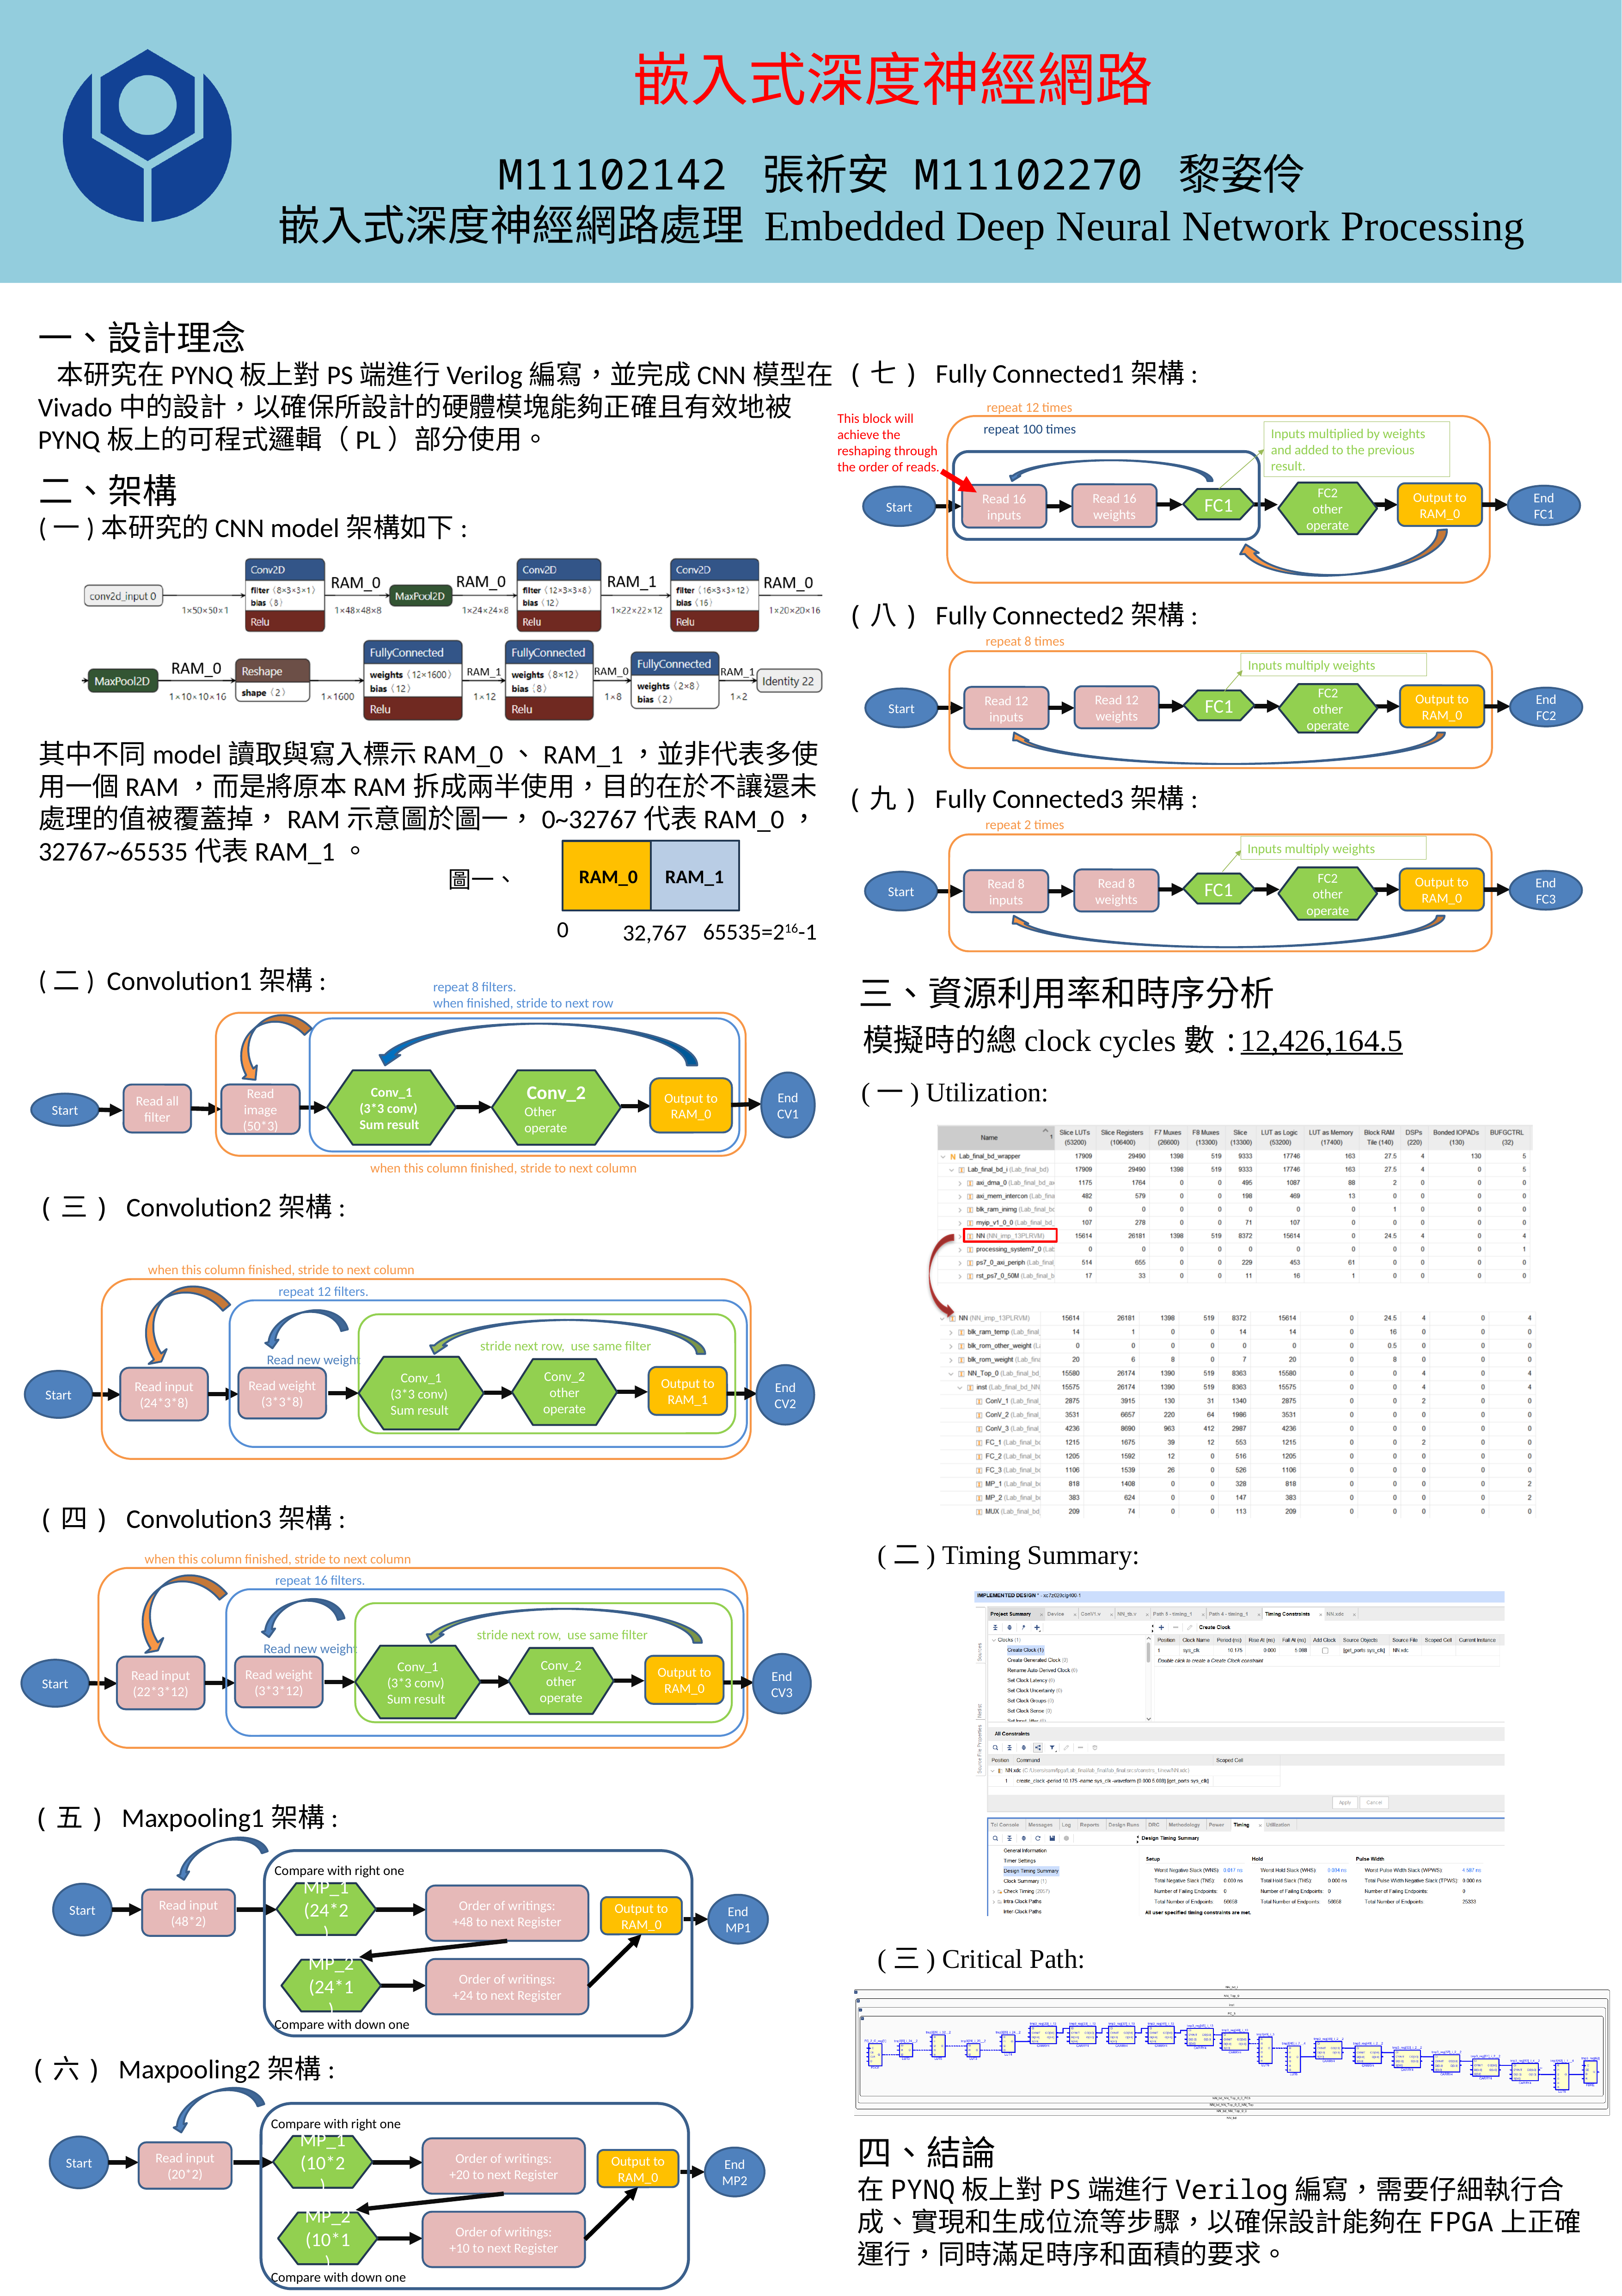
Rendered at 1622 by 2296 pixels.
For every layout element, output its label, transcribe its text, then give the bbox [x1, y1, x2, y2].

text_box 圖一、 [441, 861, 555, 896]
text_box 一、設計理念 本研究在PYNQ板上對PS端進行Verilog編寫，並完成CNN模型在Vivado中的設計，以確保所設計的硬體模塊能夠正確且有效地被PYNQ板上的可程式邏輯（PL）部分使用。 [31, 312, 851, 513]
text_box 三、資源利用率和時序分析 [851, 967, 1442, 1183]
text_box (二) Timing Summary: [871, 1534, 1280, 1573]
picture [937, 1124, 1533, 1286]
text_box [0, 0, 1622, 284]
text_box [31, 974, 815, 1179]
text_box (七) Fully Connected1架構: [840, 353, 1250, 392]
text_box 二、架構 (一)本研究的CNN model架構如下: 其中不同model讀取與寫入標示RAM_0、RAM_1，並非代表多使用一個RAM，而是將原本RAM拆成兩半使用，目的在於不讓還未處理的值被覆蓋掉，RAM示意圖於圖一，0~32767代表RAM_0， 32767~65535代表RAM_1。 (二) Convolution1架構: [31, 465, 826, 1032]
text_box 嵌入式深度神經網路 [177, 40, 1609, 115]
text_box [929, 1247, 954, 1311]
picture [974, 1591, 1505, 1916]
text_box (四) Convolution3架構: [31, 1498, 441, 1537]
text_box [24, 1258, 814, 1459]
text_box [650, 891, 740, 911]
text_box (三) Critical Path: [871, 1938, 1280, 1977]
text_box 65535=216-1 [696, 913, 826, 948]
text_box (六) Maxpooling2架構: [23, 2048, 433, 2088]
text_box RAM_0 [572, 861, 658, 891]
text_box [53, 1842, 768, 2036]
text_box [49, 2092, 765, 2289]
text_box 0 [550, 911, 604, 946]
text_box (五) Maxpooling1架構: [26, 1796, 436, 1836]
picture [940, 1312, 1537, 1518]
text_box (三) Convolution2架構: [31, 1186, 441, 1225]
picture [854, 1985, 1612, 2120]
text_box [830, 395, 1580, 583]
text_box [21, 1546, 811, 1748]
text_box RAM_1 [658, 861, 746, 891]
text_box [650, 840, 740, 861]
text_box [865, 629, 1583, 769]
text_box [562, 840, 650, 911]
text_box 四、結論 在PYNQ板上對PS端進行Verilog編寫，需要仔細執行合成、實現和生成位流等步驟，以確保設計能夠在FPGA上正確運行，同時滿足時序和面積的要求。 [850, 2127, 1596, 2296]
picture [82, 554, 825, 722]
text_box 模擬時的總clock cycles數:12,426,164.5 [856, 1017, 1622, 1061]
text_box (九) Fully Connected3架構: [840, 777, 1250, 817]
text_box 32,767 [616, 914, 716, 949]
text_box (一) Utilization: [854, 1071, 1264, 1111]
text_box M11102142 張祈安 M11102270 黎姿伶 嵌入式深度神經網路處理 Embedded Deep Neural Network Processing [273, 145, 1531, 251]
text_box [865, 812, 1582, 952]
picture [63, 49, 232, 222]
text_box (八) Fully Connected2架構: [840, 594, 1250, 634]
